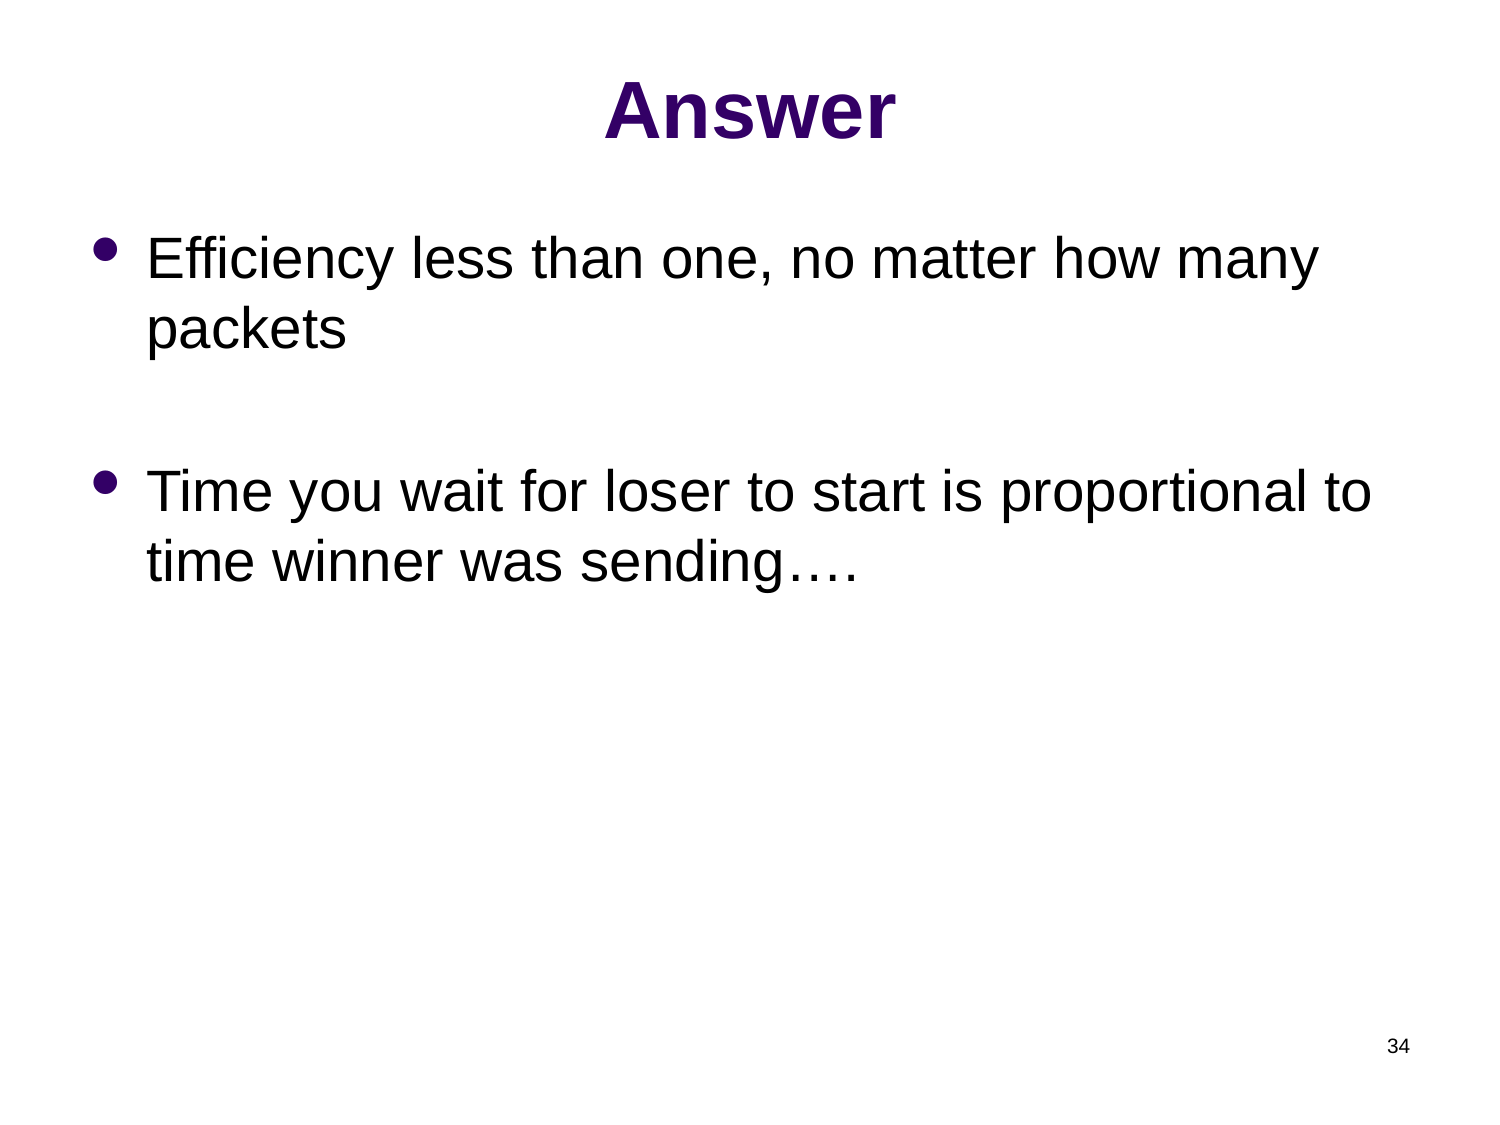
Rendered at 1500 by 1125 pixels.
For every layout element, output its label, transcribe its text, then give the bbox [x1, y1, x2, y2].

slide_number 34 [1074, 1024, 1426, 1101]
list Efficiency less than one, no matter how many packets Time you wait for loser to start is proportional to time winner was sending…. [75, 212, 1475, 1006]
title Answer [0, 20, 1500, 163]
